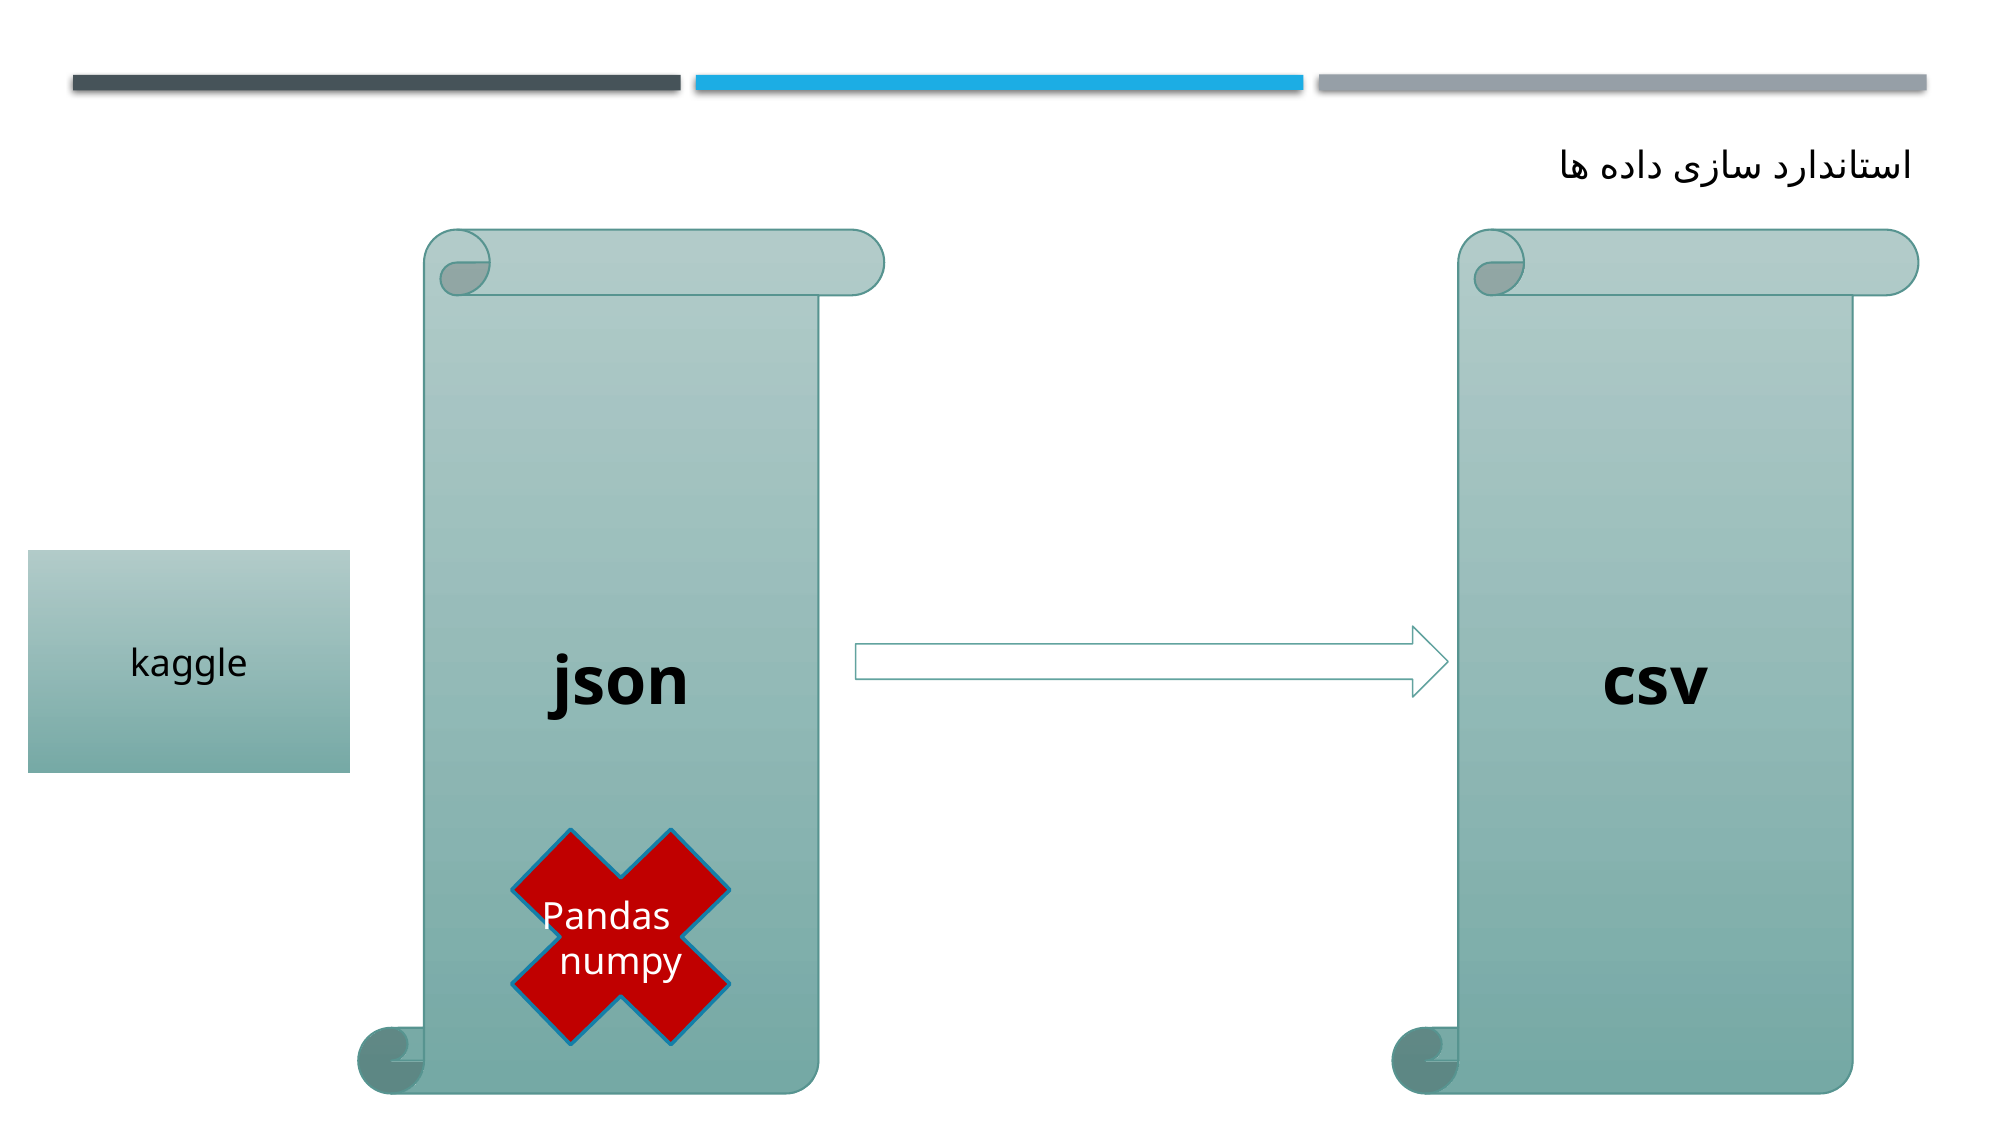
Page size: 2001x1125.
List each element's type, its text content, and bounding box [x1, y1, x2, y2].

text_box [855, 626, 1449, 698]
text_box Pandas numpy [510, 827, 732, 1046]
text_box json [357, 228, 886, 1095]
text_box استاندارد سازی داده ها [700, 133, 1928, 193]
text_box csv [1391, 228, 1920, 1095]
text_box kaggle [28, 549, 350, 774]
